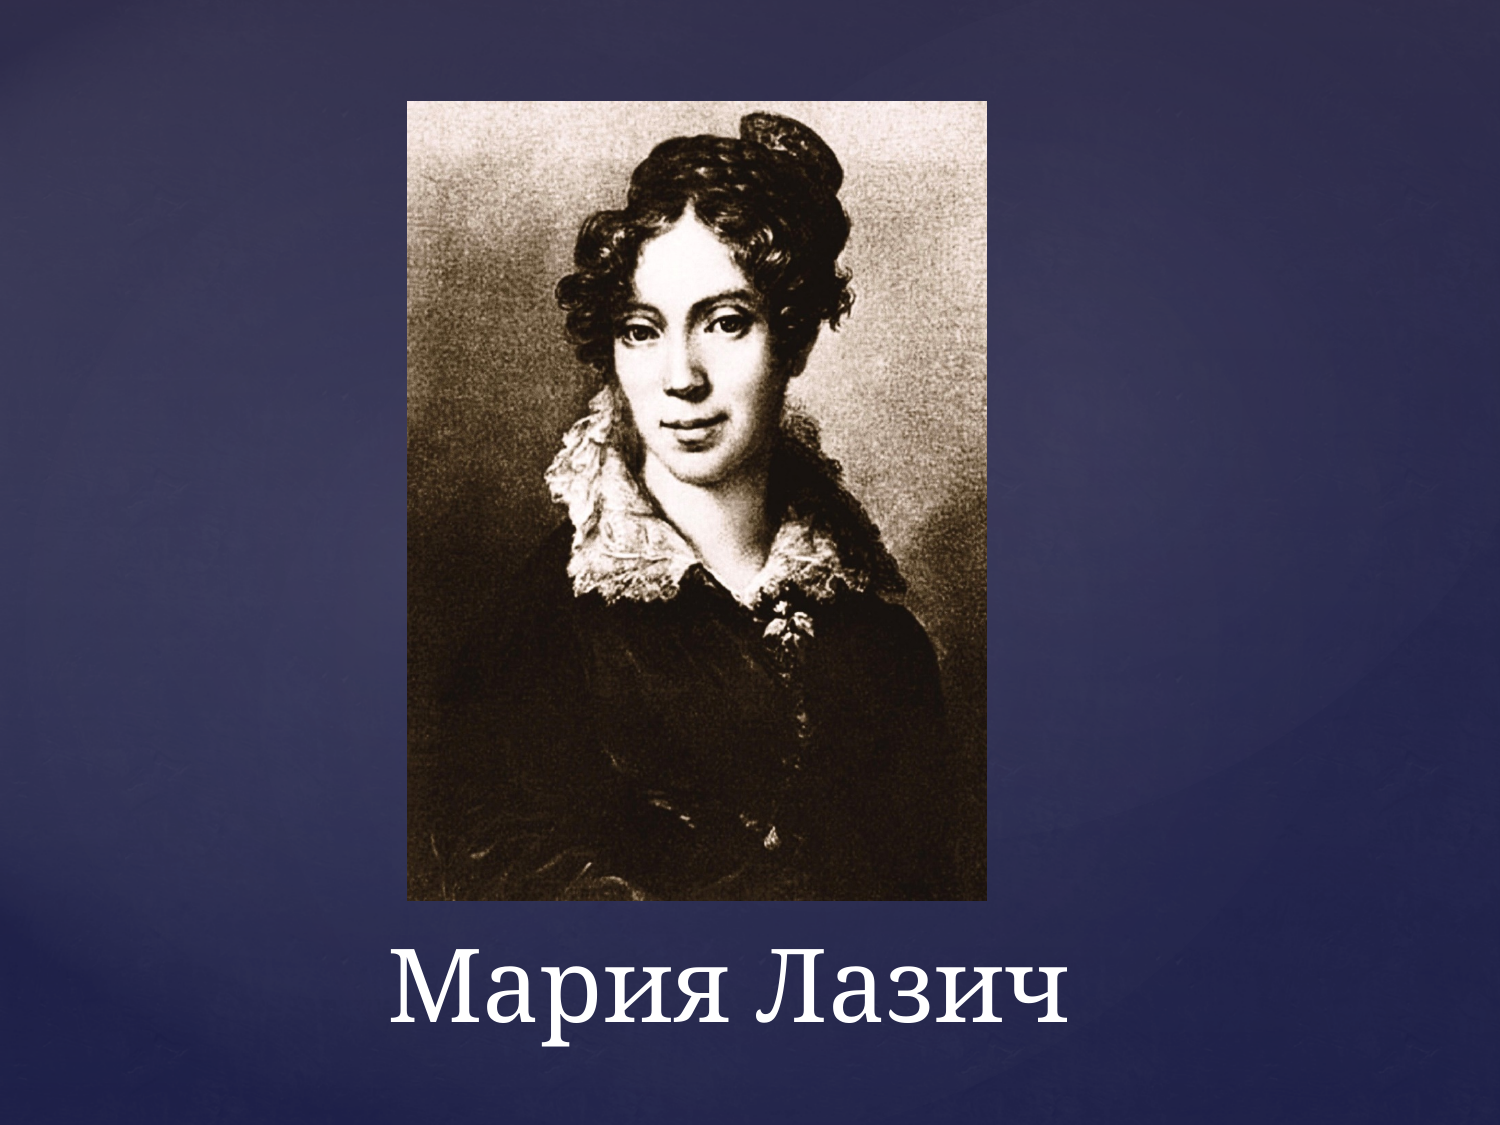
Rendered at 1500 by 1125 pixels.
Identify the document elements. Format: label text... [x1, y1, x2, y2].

picture [406, 100, 987, 901]
title Мария Лазич [371, 900, 1500, 1051]
